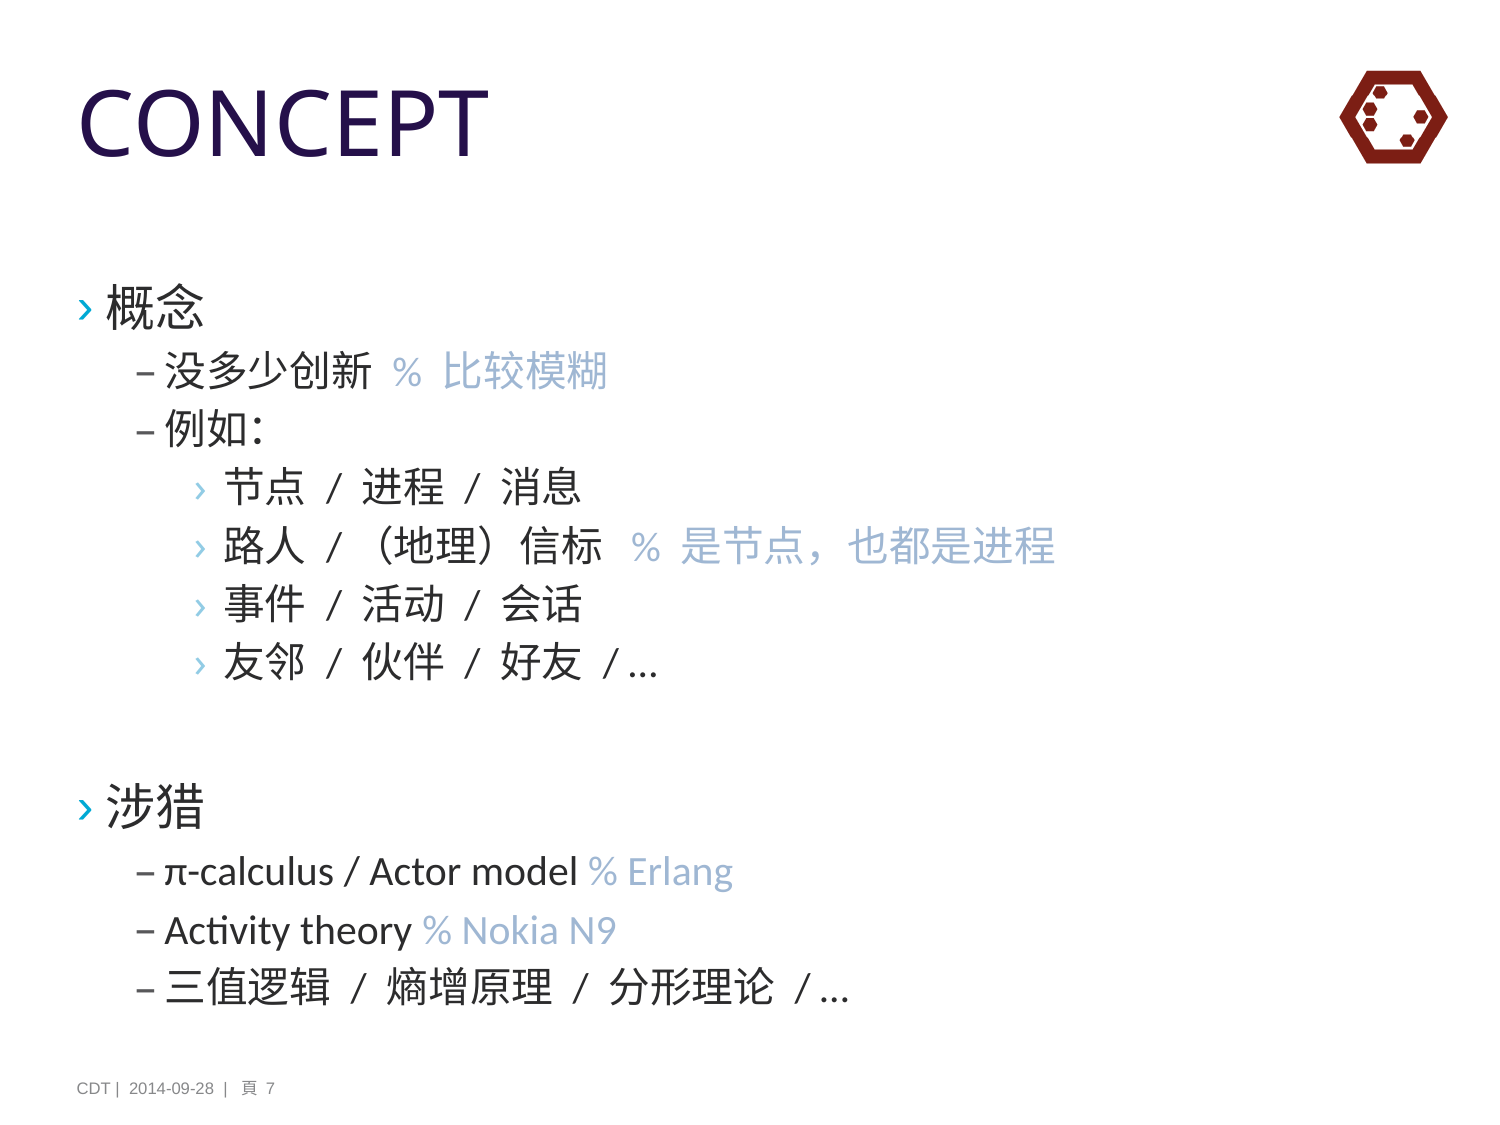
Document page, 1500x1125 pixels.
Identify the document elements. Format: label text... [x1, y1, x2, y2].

list 概念 没多少创新 % 比较模糊 例如： 节点 / 进程 / 消息 路人 /（地理）信标 % 是节点，也都是进程 事件 / 活动 / 会话 友邻 / 伙伴 / 好友 / … 涉猎 π-calculus / Actor model % Erlang Activity theory % Nokia N9 三值逻辑 / 熵增原理 / 分形理论 / … [65, 276, 1436, 1012]
picture [1368, 54, 1456, 179]
title CONCEPT [65, 43, 1368, 222]
